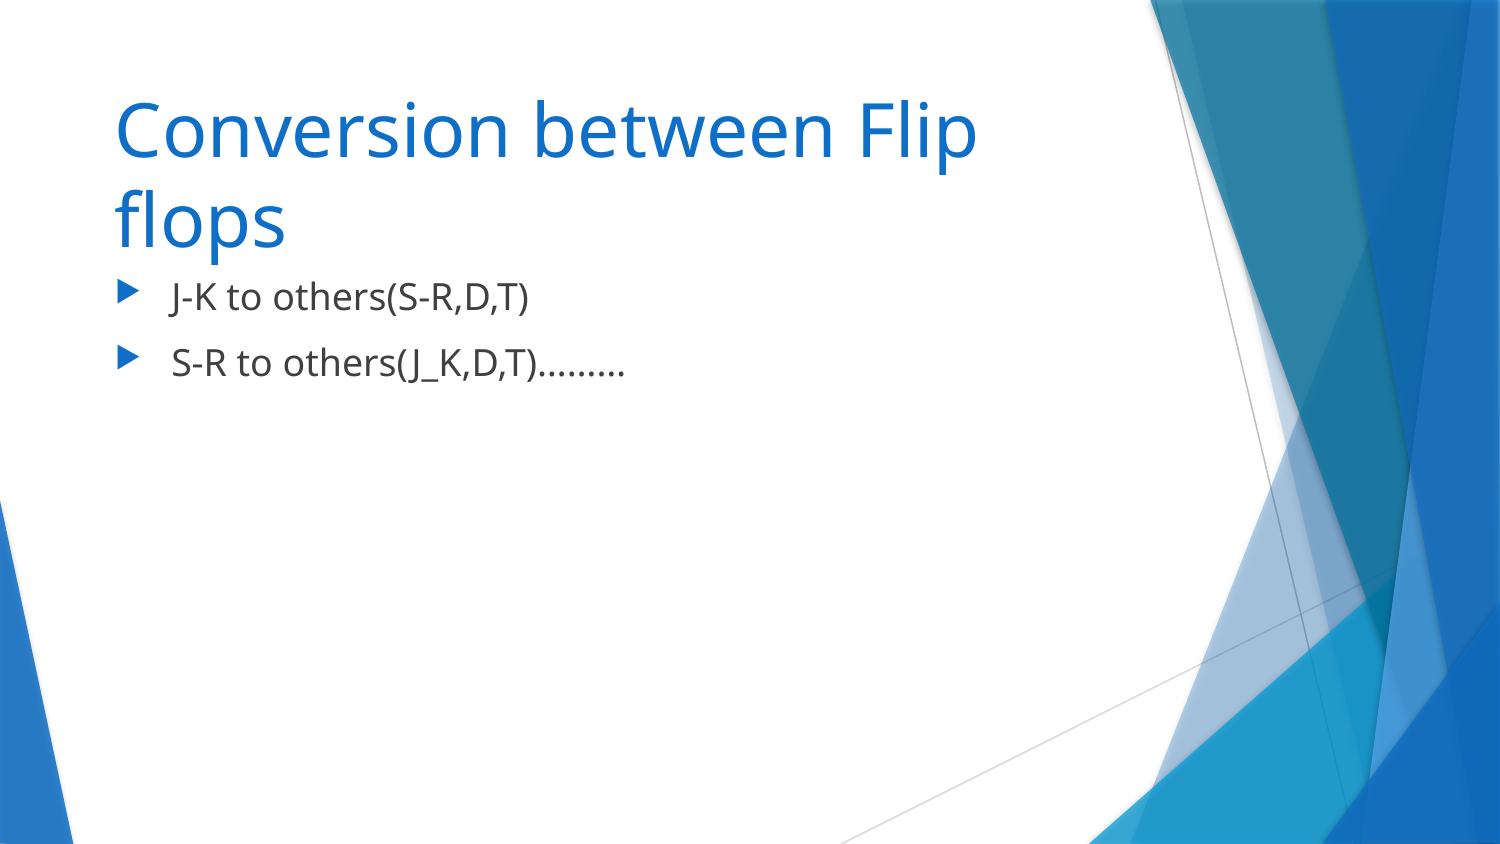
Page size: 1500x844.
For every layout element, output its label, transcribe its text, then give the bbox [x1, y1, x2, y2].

title Conversion between Flip flops [99, 75, 1142, 238]
list J-K to others(S-R,D,T) S-R to others(J_K,D,T)……… [99, 265, 1142, 744]
